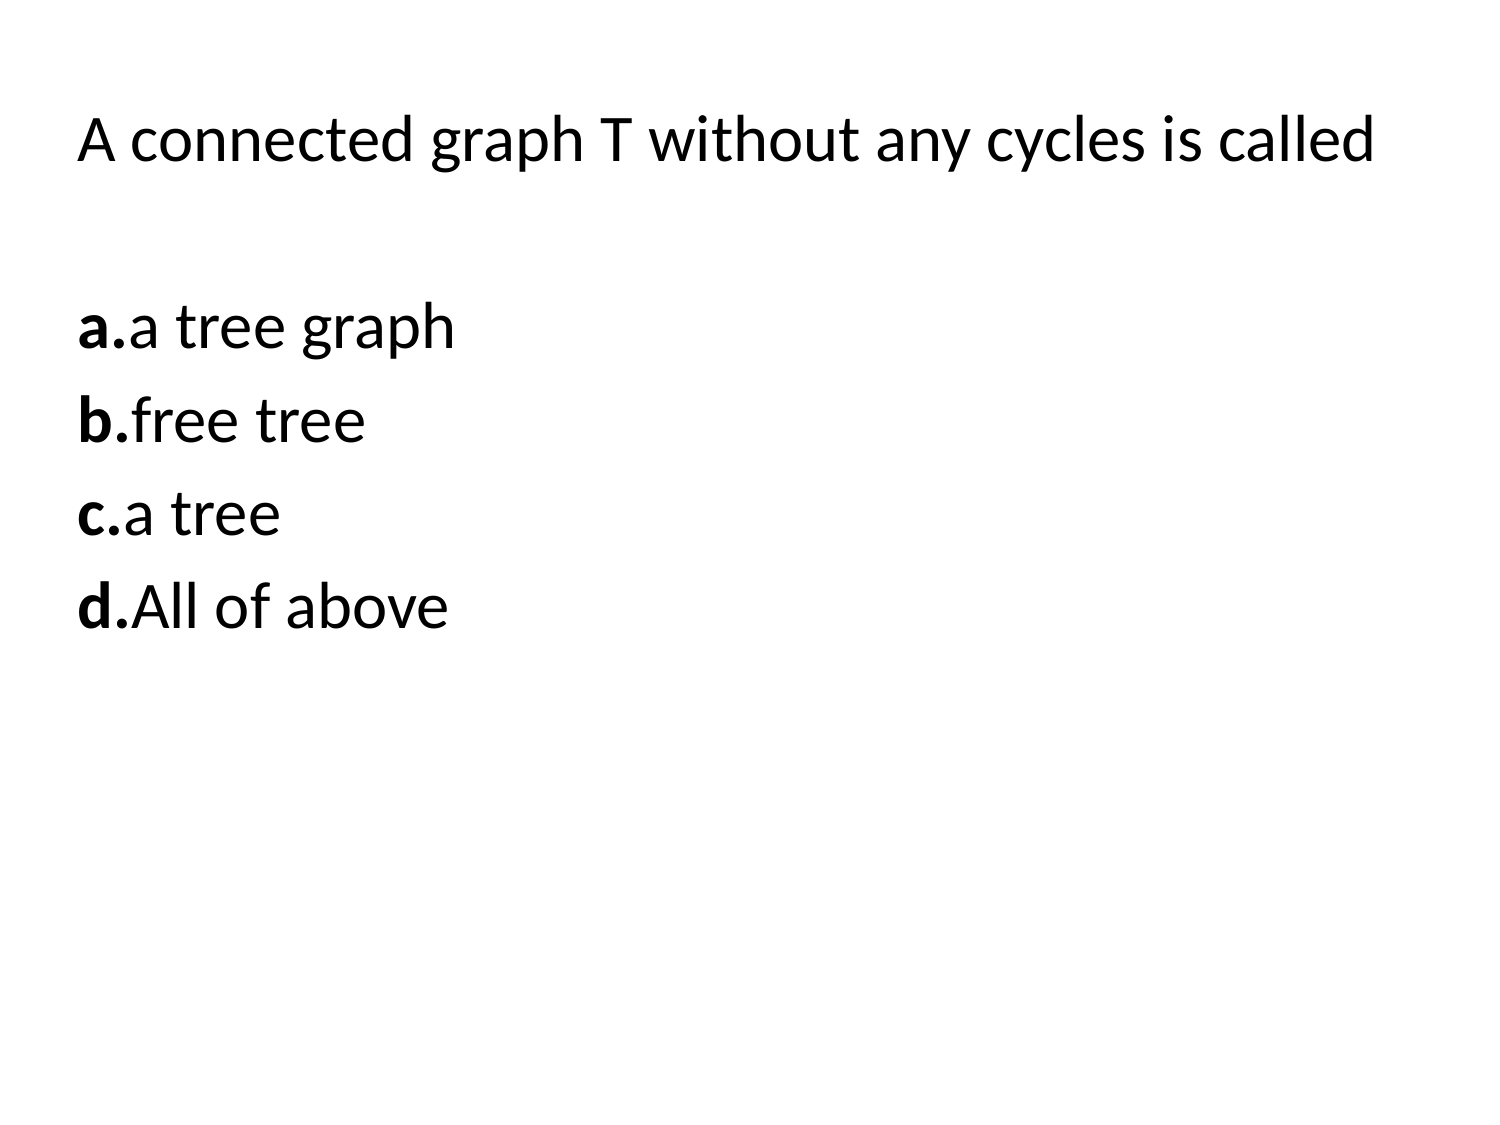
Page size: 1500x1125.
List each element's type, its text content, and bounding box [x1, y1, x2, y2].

list A connected graph T without any cycles is called a.a tree graph b.free tree c.a tree d.All of above [62, 87, 1413, 1050]
